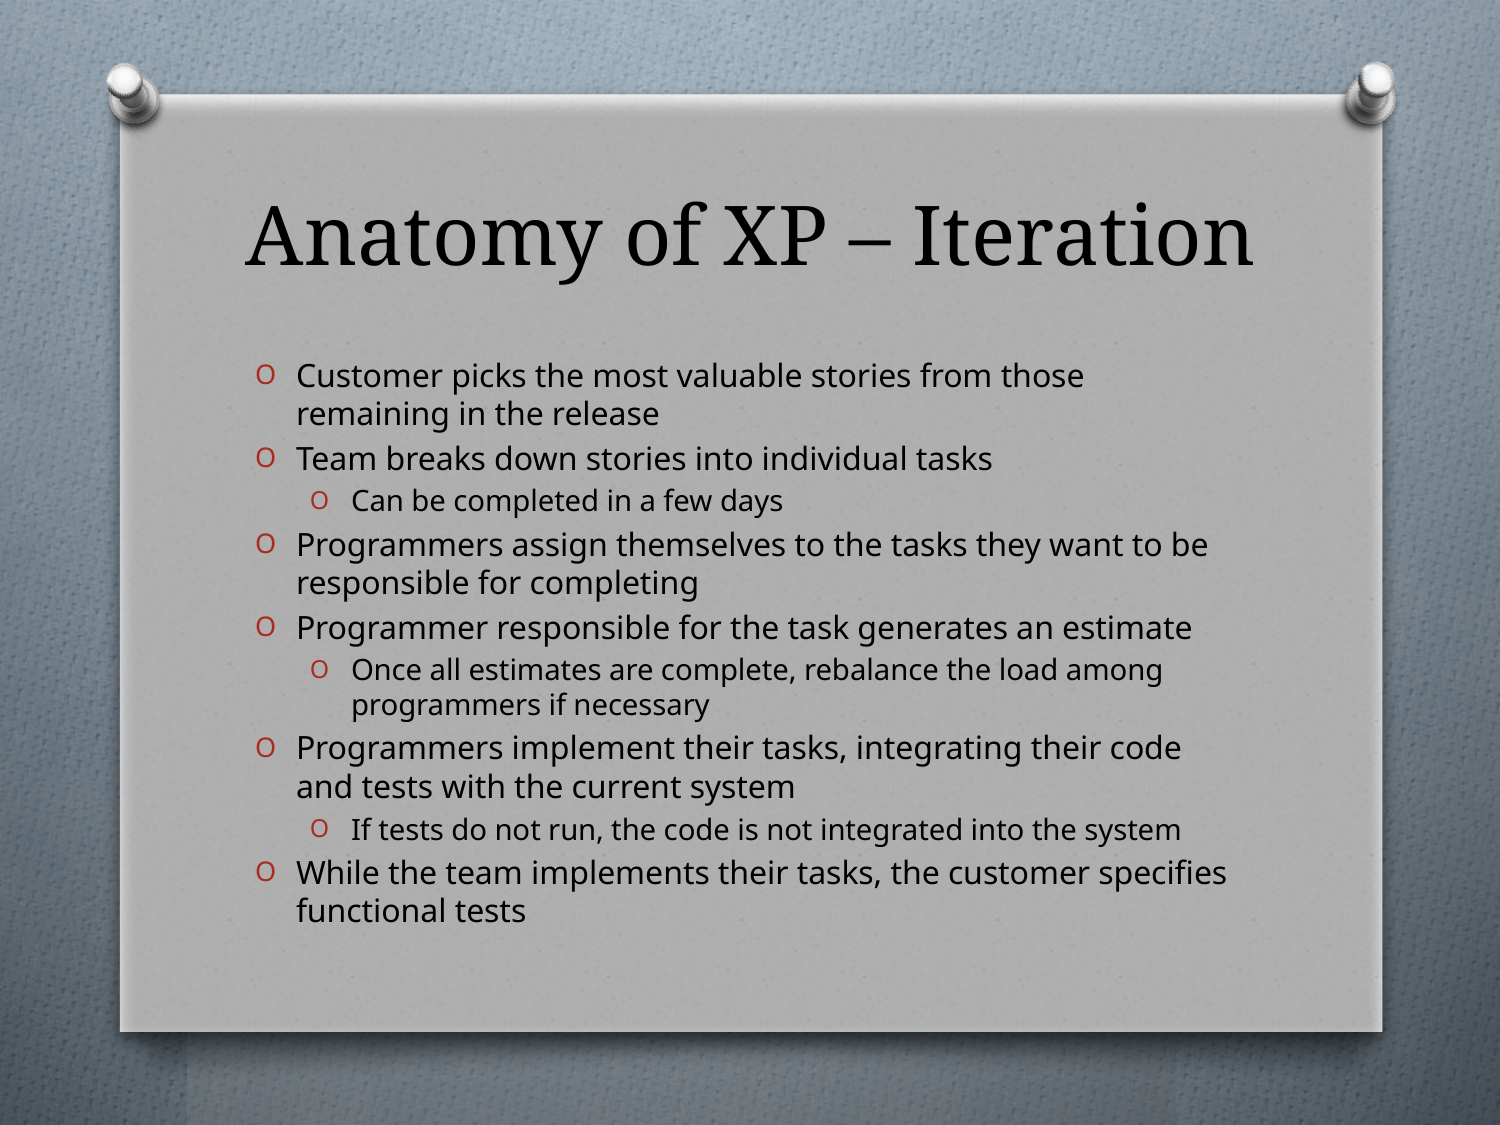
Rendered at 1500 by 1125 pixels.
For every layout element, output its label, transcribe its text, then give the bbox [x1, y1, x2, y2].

list Customer picks the most valuable stories from those remaining in the release Team breaks down stories into individual tasks Can be completed in a few days Programmers assign themselves to the tasks they want to be responsible for completing Programmer responsible for the task generates an estimate Once all estimates are complete, rebalance the load among programmers if necessary Programmers implement their tasks, integrating their code and tests with the current system If tests do not run, the code is not integrated into the system While the team implements their tasks, the customer specifies functional tests [240, 347, 1257, 939]
title Anatomy of XP – Iteration [179, 134, 1323, 332]
picture [1317, 35, 1439, 156]
picture [75, 29, 198, 153]
